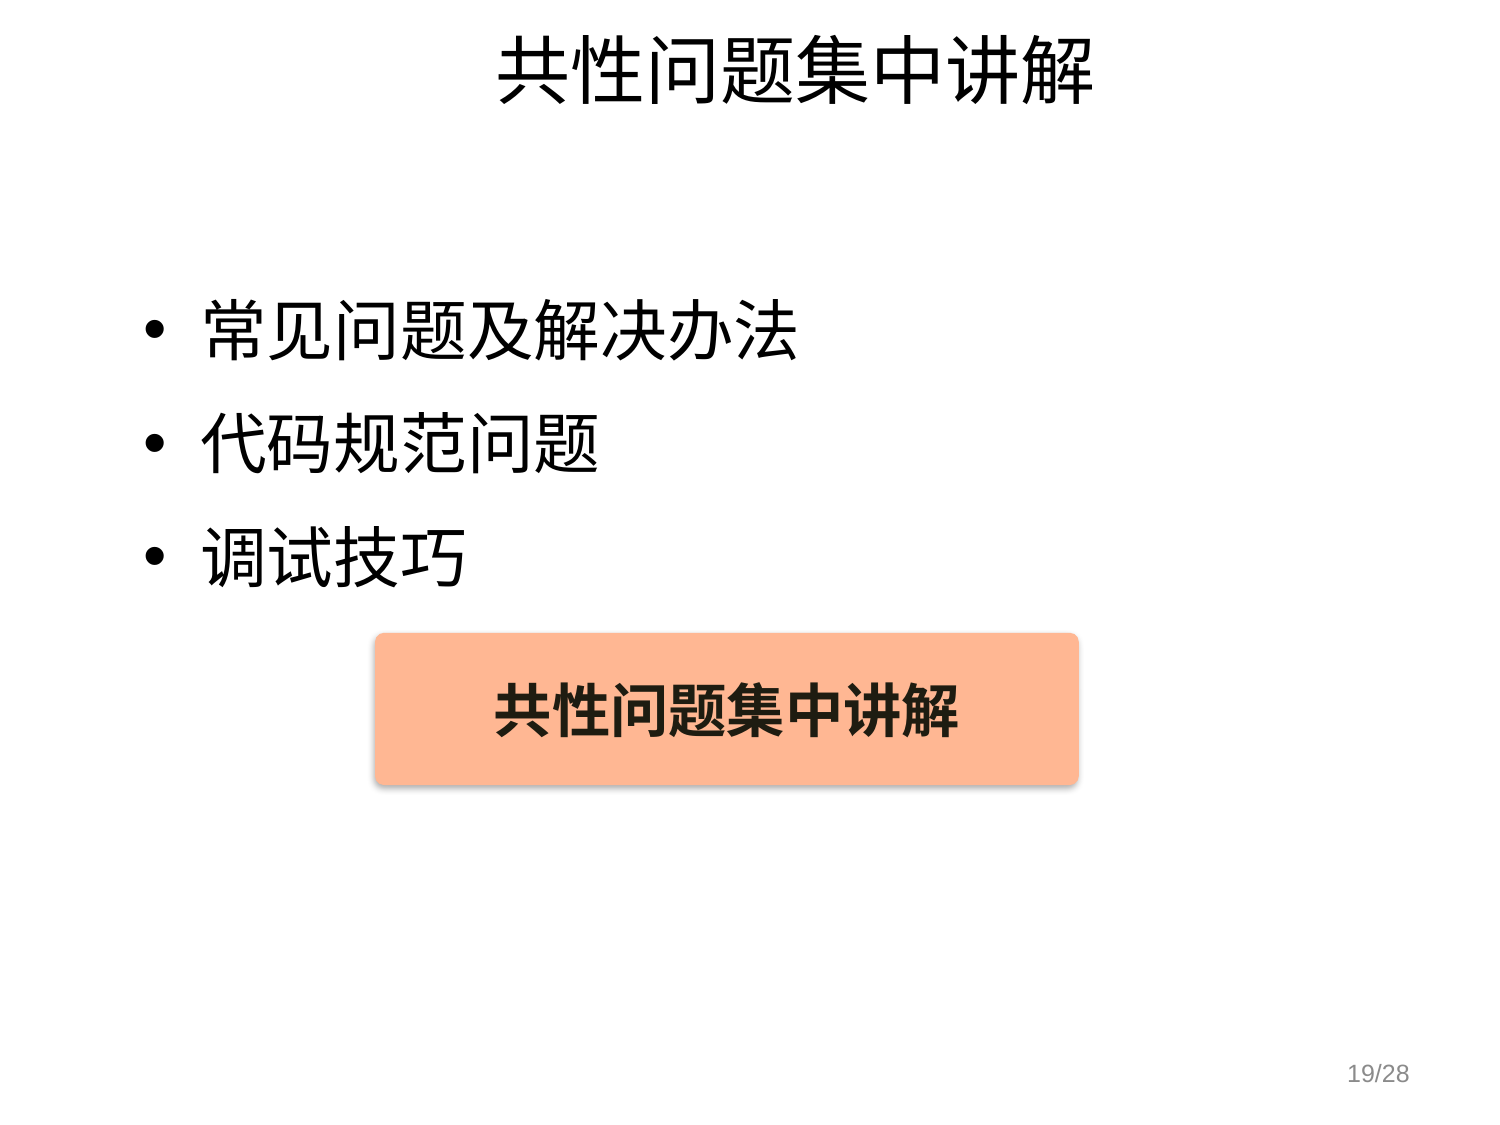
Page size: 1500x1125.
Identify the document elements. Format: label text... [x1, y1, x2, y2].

list 常见问题及解决办法 代码规范问题 调试技巧 [128, 281, 1383, 575]
title 共性问题集中讲解 [120, 16, 1471, 164]
text_box 共性问题集中讲解 [375, 632, 1079, 786]
slide_number 19/28 [1074, 1042, 1425, 1103]
